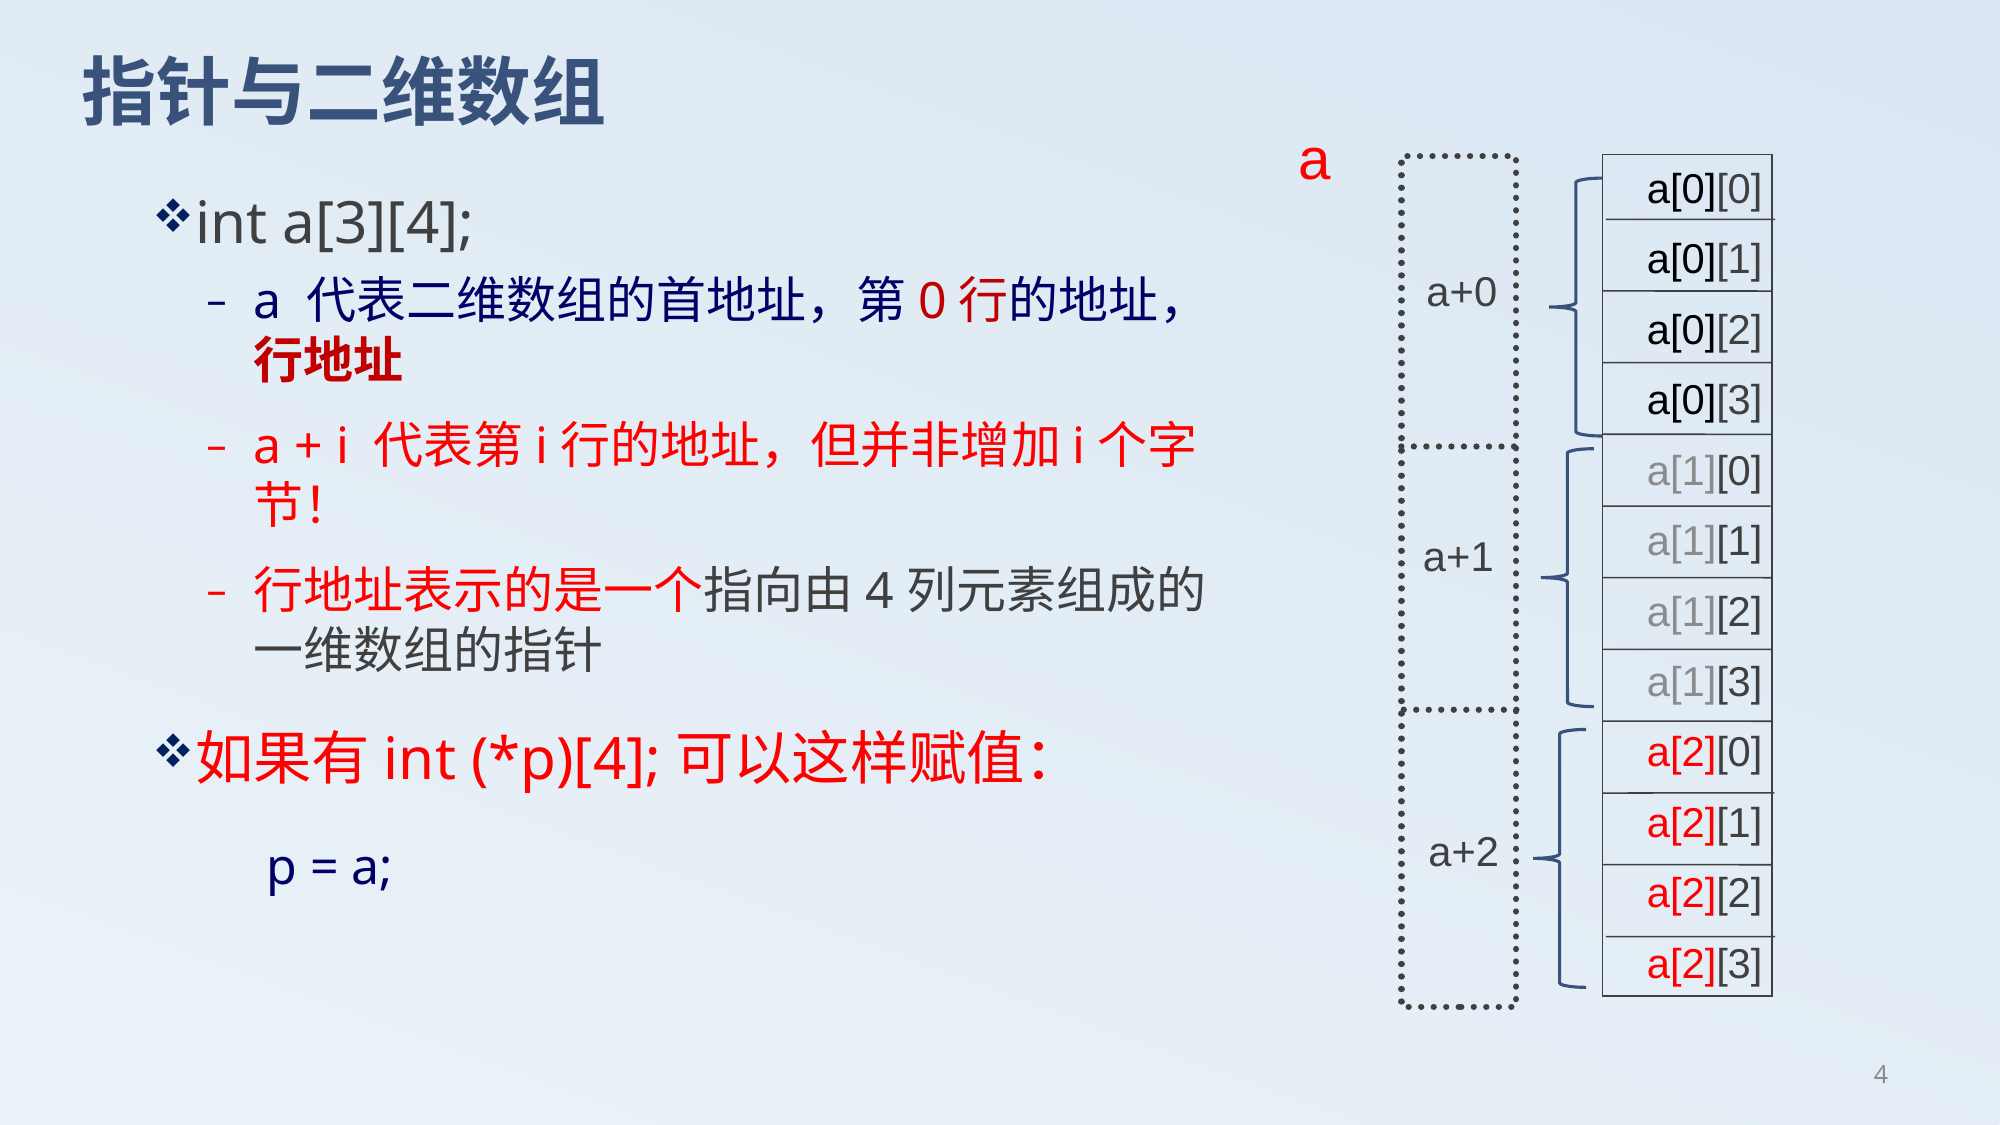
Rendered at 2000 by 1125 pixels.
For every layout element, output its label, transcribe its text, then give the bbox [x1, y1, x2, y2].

text_box [1540, 448, 1594, 708]
title 指针与二维数组 [66, 54, 1867, 197]
text_box [1533, 728, 1587, 988]
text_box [1602, 154, 1779, 997]
text_box int a[3][4]; a 代表二维数组的首地址，第0行的地址，行地址 a + i 代表第i行的地址，但并非增加i个字节！ 行地址表示的是一个指向由4列元素组成的一维数组的指针 如果有int (*p)[4];可以这样赋值： p = a; [137, 185, 1270, 1047]
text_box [1401, 156, 1519, 1007]
text_box [1549, 177, 1602, 437]
text_box a [1283, 113, 1346, 199]
